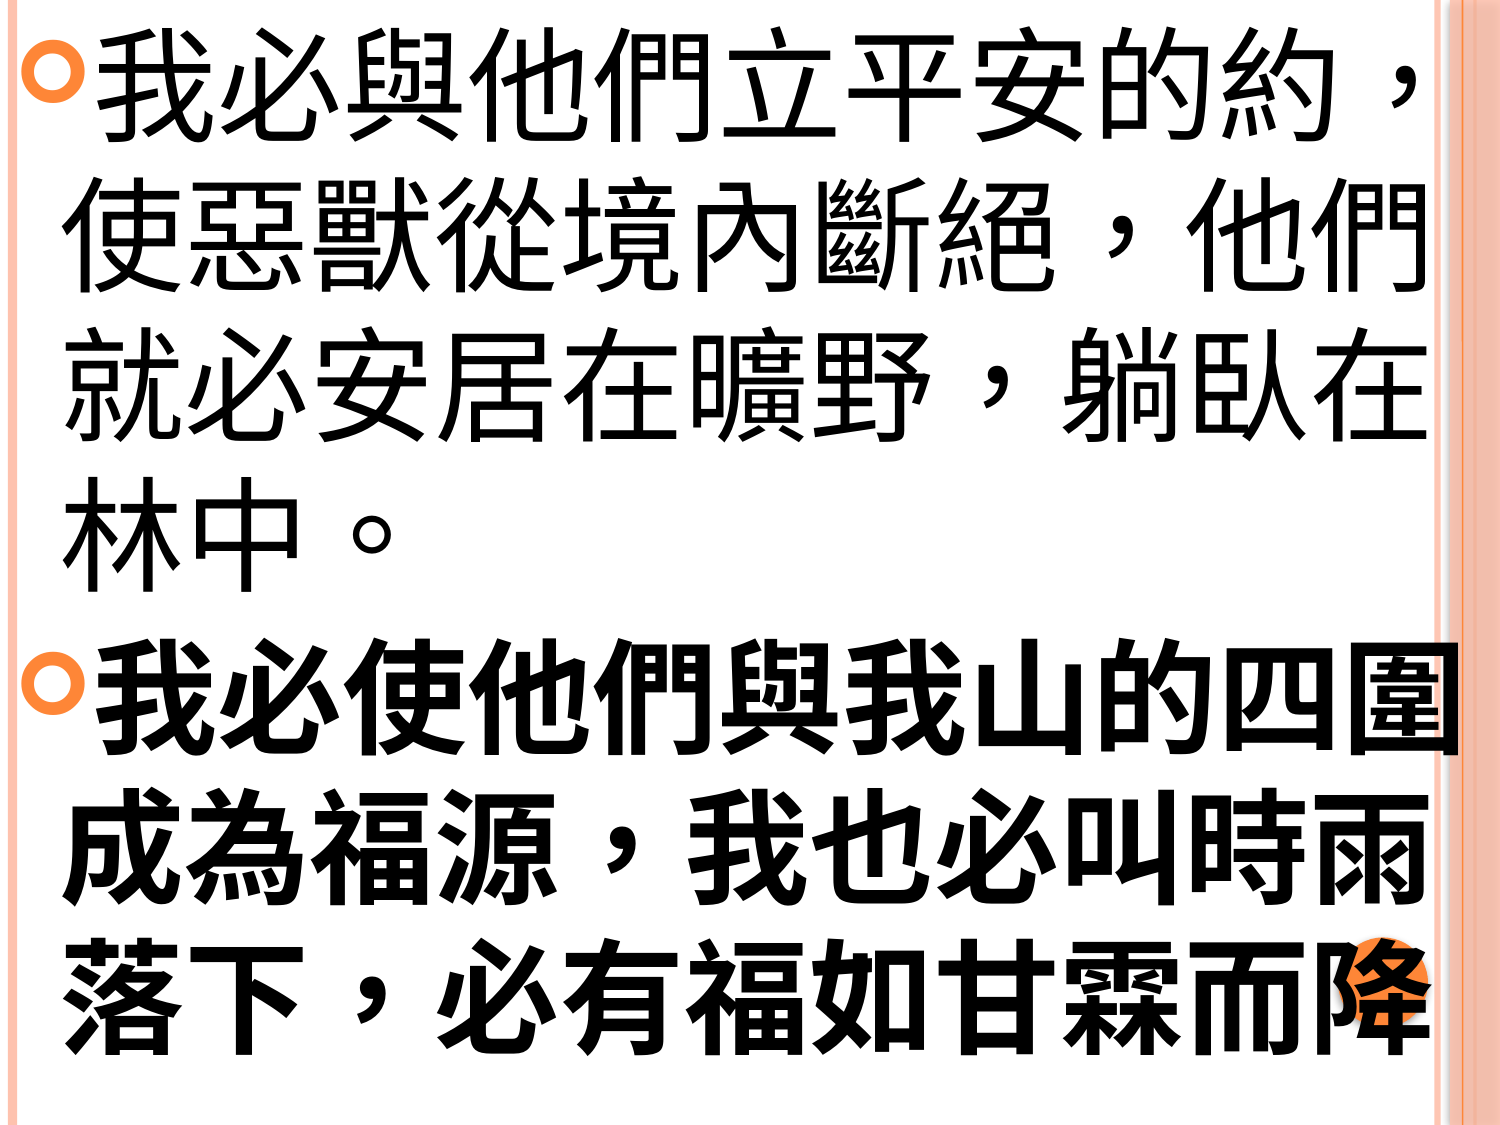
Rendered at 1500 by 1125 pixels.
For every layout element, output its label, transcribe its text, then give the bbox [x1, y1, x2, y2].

list 我必與他們立平安的約，使惡獸從境內斷絕，他們就必安居在曠野，躺臥在林中。 我必使他們與我山的四圍成為福源，我也必叫時雨落下，必有福如甘霖而降 [0, 0, 1500, 1125]
